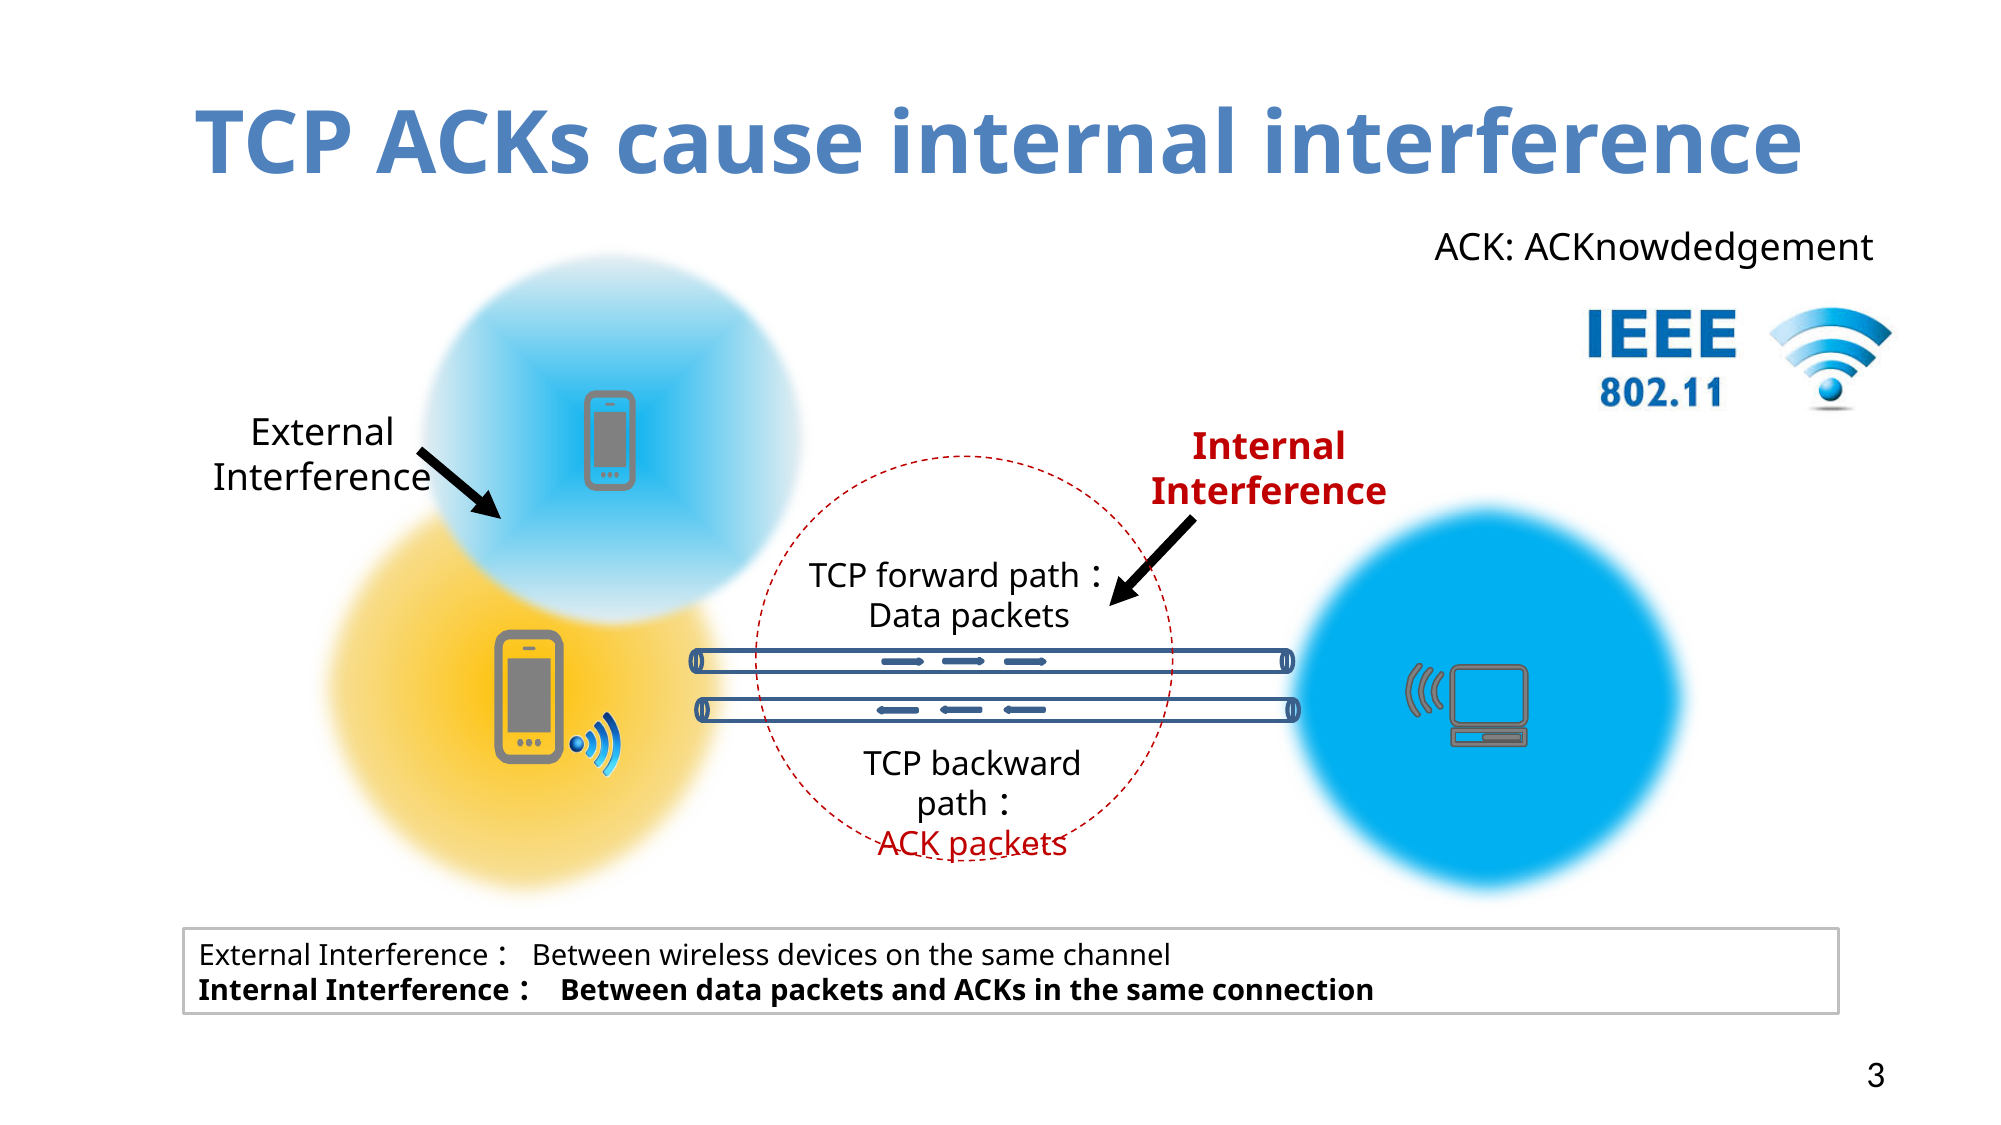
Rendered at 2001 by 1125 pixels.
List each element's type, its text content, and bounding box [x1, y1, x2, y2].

picture [1554, 282, 1924, 440]
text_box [183, 243, 1702, 913]
title TCP ACKs cause internal interference [99, 45, 1900, 233]
text_box External Interference：Between wireless devices on the same channel Internal Interference： Between data packets and ACKs in the same connection [182, 927, 1841, 1015]
text_box ACK: ACKnowdedgement [1345, 215, 1963, 275]
slide_number 3 [1433, 1042, 1900, 1103]
